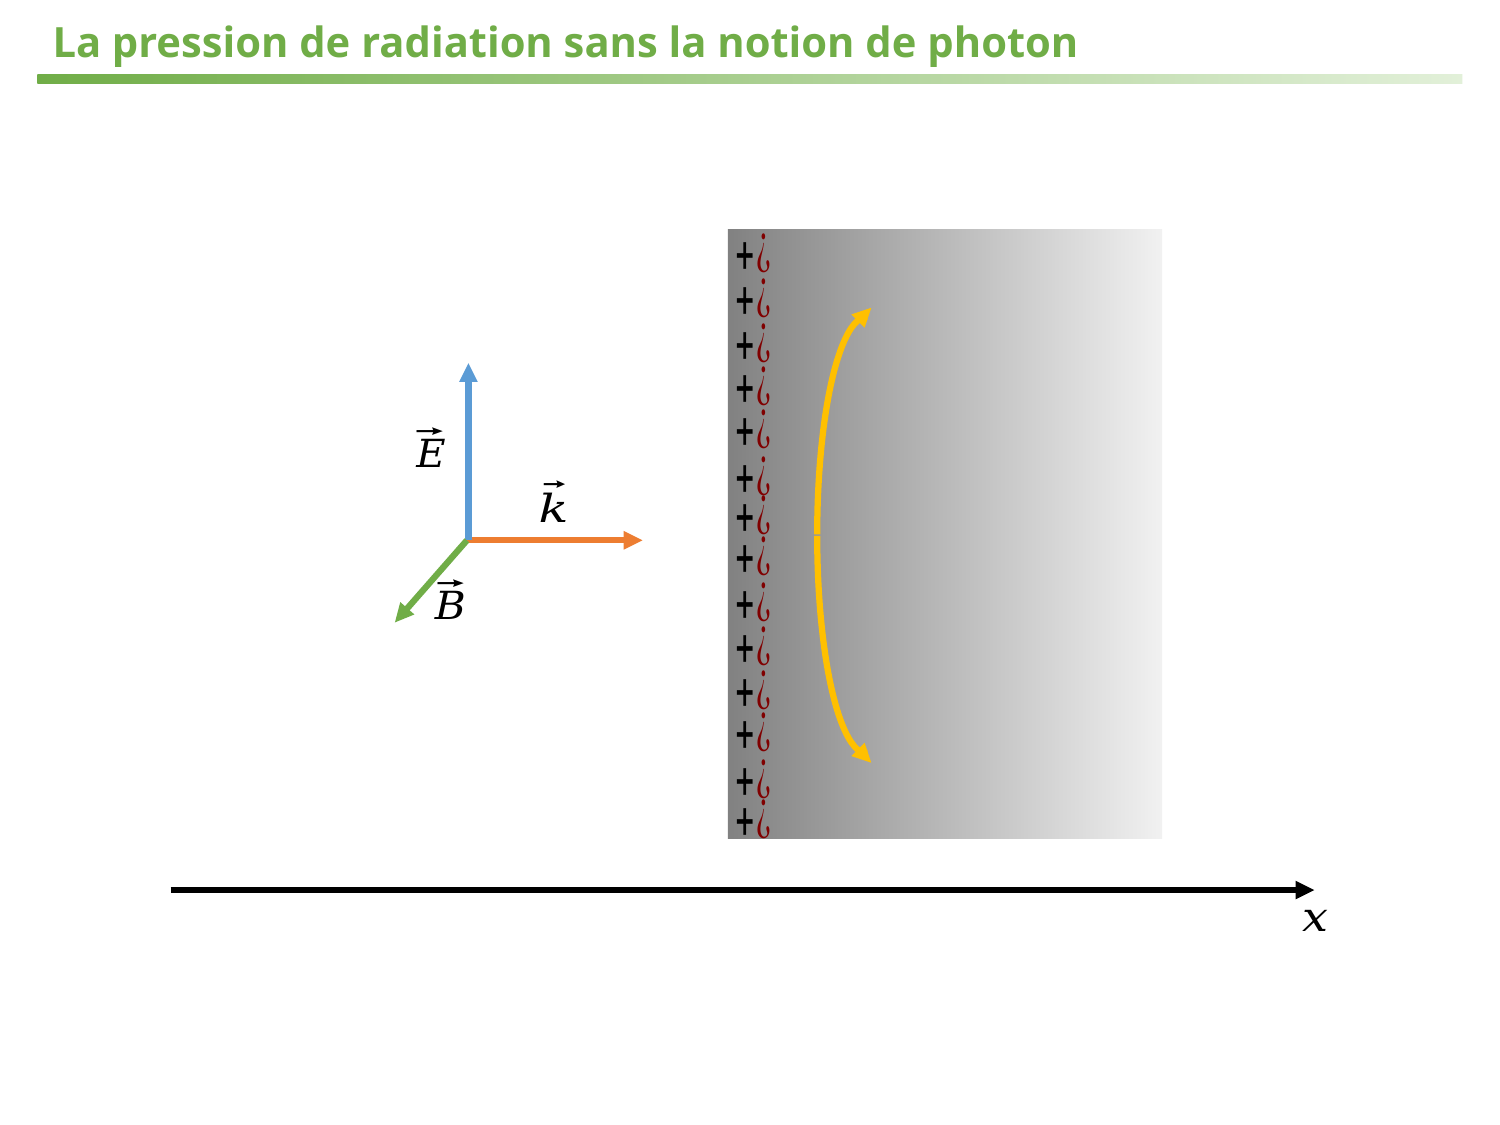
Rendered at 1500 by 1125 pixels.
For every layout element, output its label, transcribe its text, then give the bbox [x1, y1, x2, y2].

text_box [817, 307, 918, 318]
text_box [37, 74, 1463, 84]
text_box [817, 318, 918, 763]
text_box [170, 229, 1330, 942]
title La pression de radiation sans la notion de photon [37, 12, 1463, 74]
